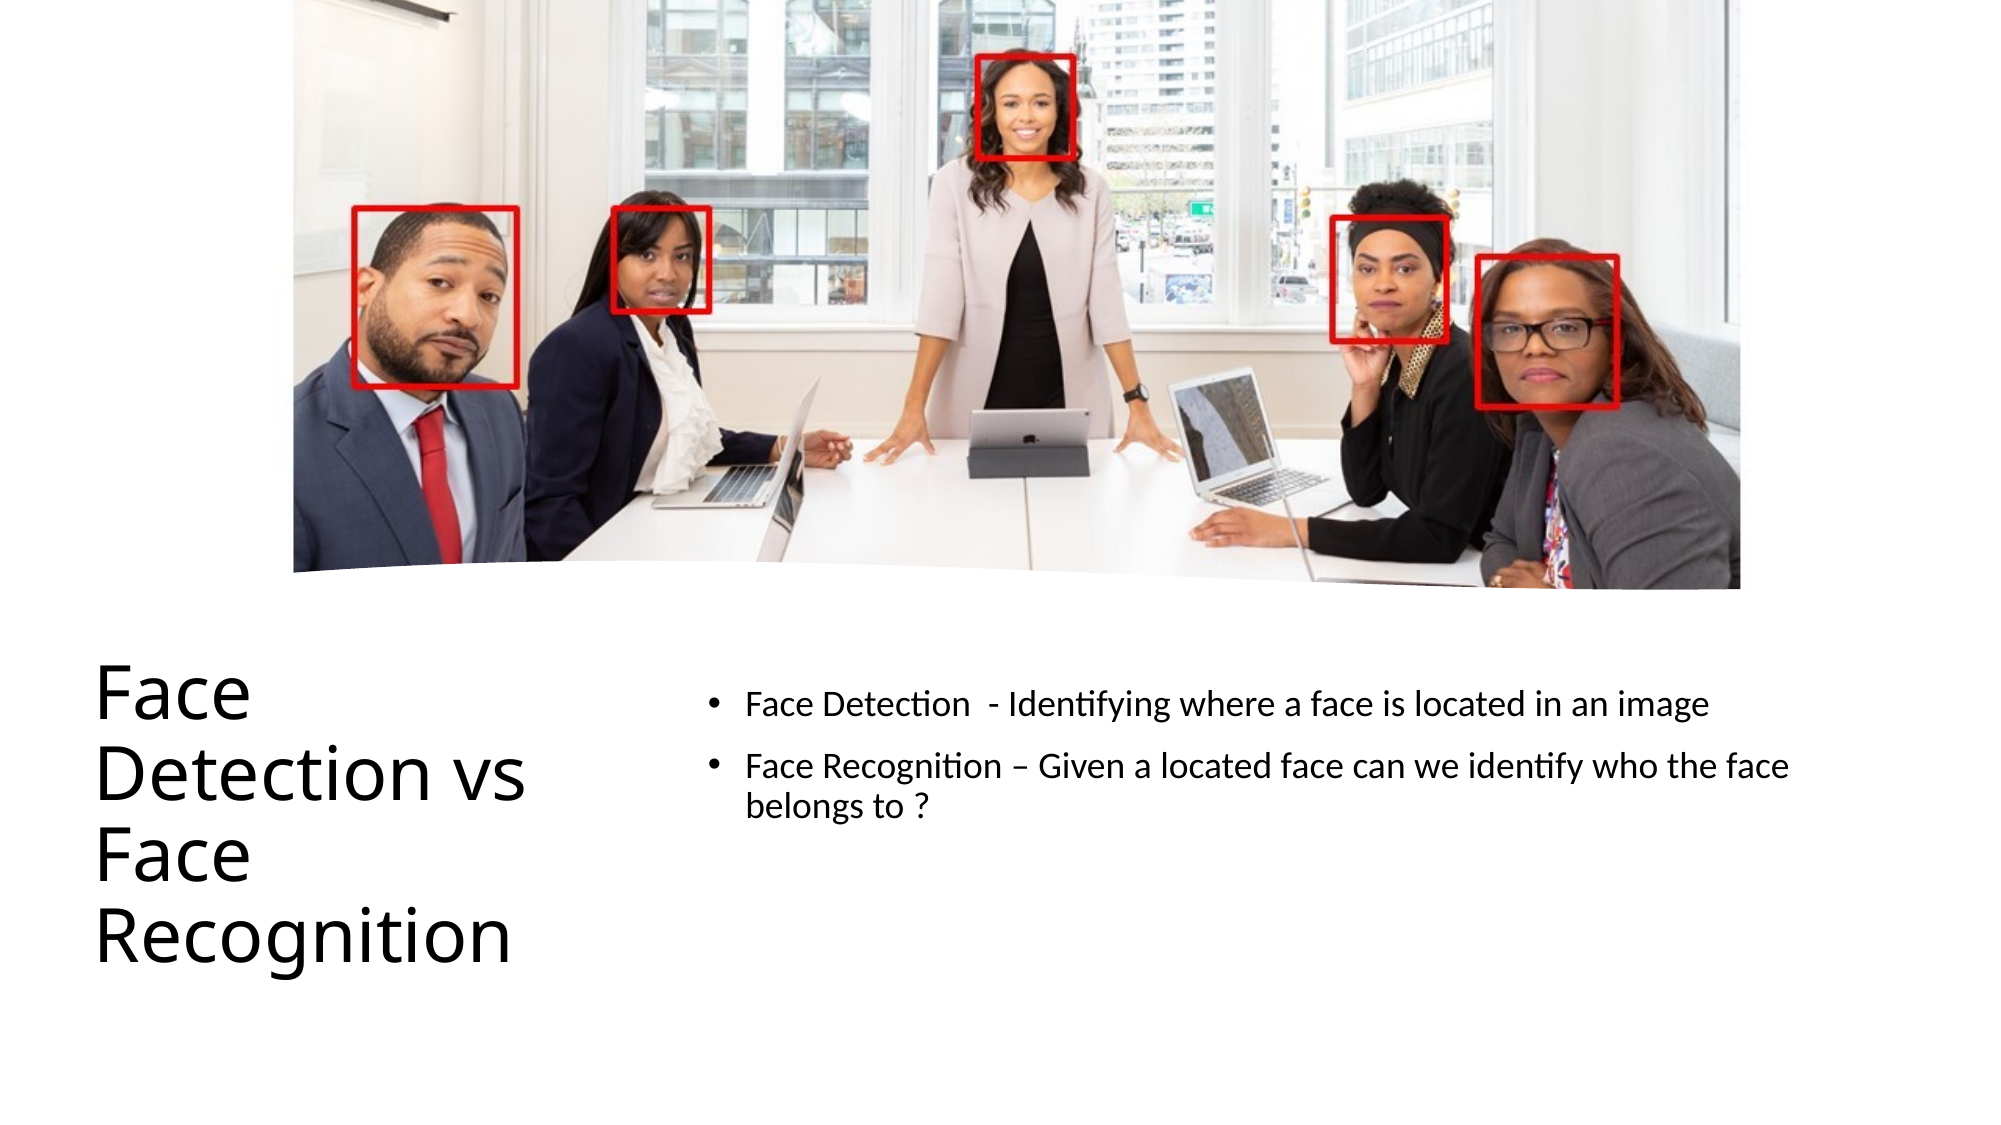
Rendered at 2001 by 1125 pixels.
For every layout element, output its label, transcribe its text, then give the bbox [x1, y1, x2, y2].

picture [0, 0, 2000, 609]
list Face Detection - Identifying where a face is located in an image Face Recognition – Given a located face can we identify who the face belongs to ? [692, 615, 1921, 1018]
title Face Detection vs Face Recognition [78, 615, 619, 1018]
